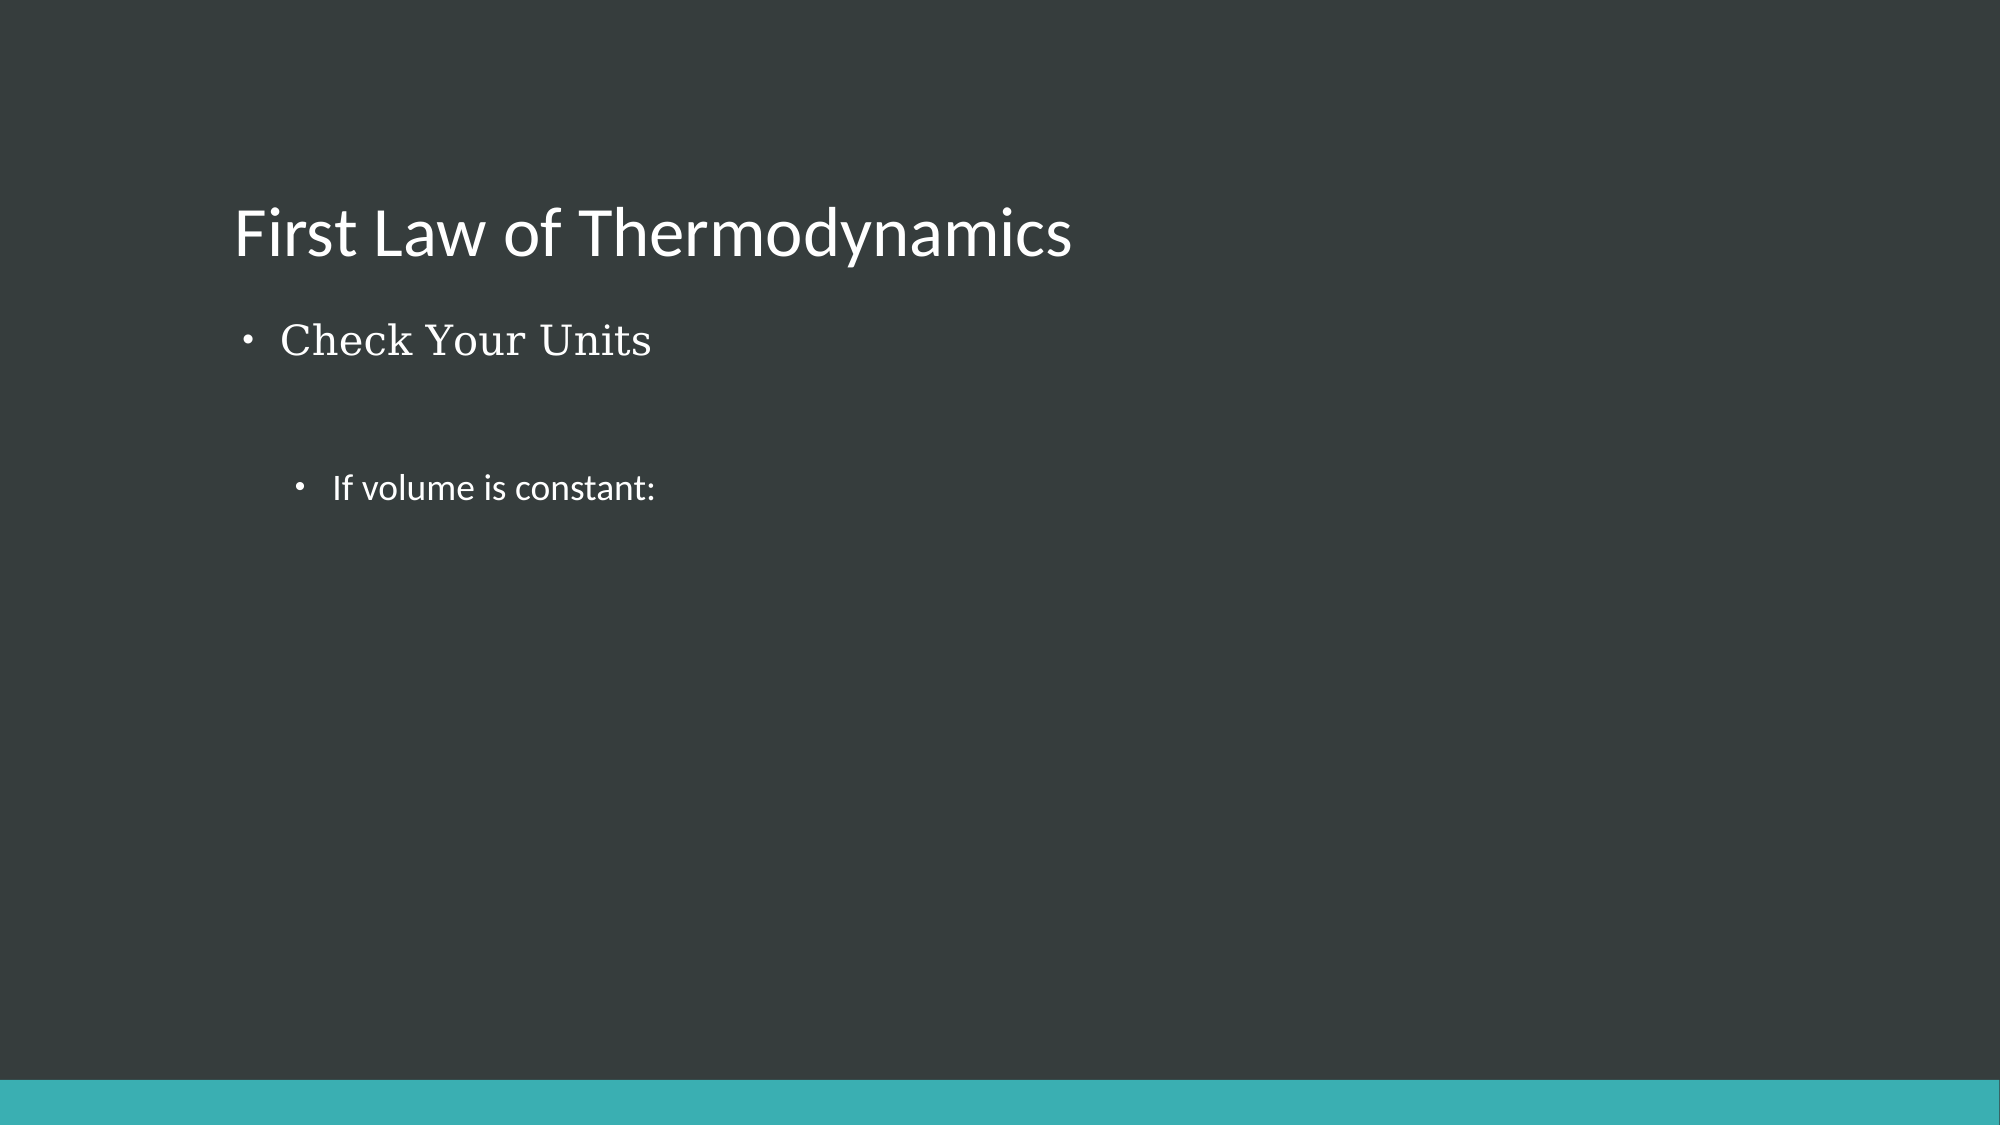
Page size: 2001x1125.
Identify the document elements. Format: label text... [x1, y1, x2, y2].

title First Law of Thermodynamics [219, 76, 1780, 279]
